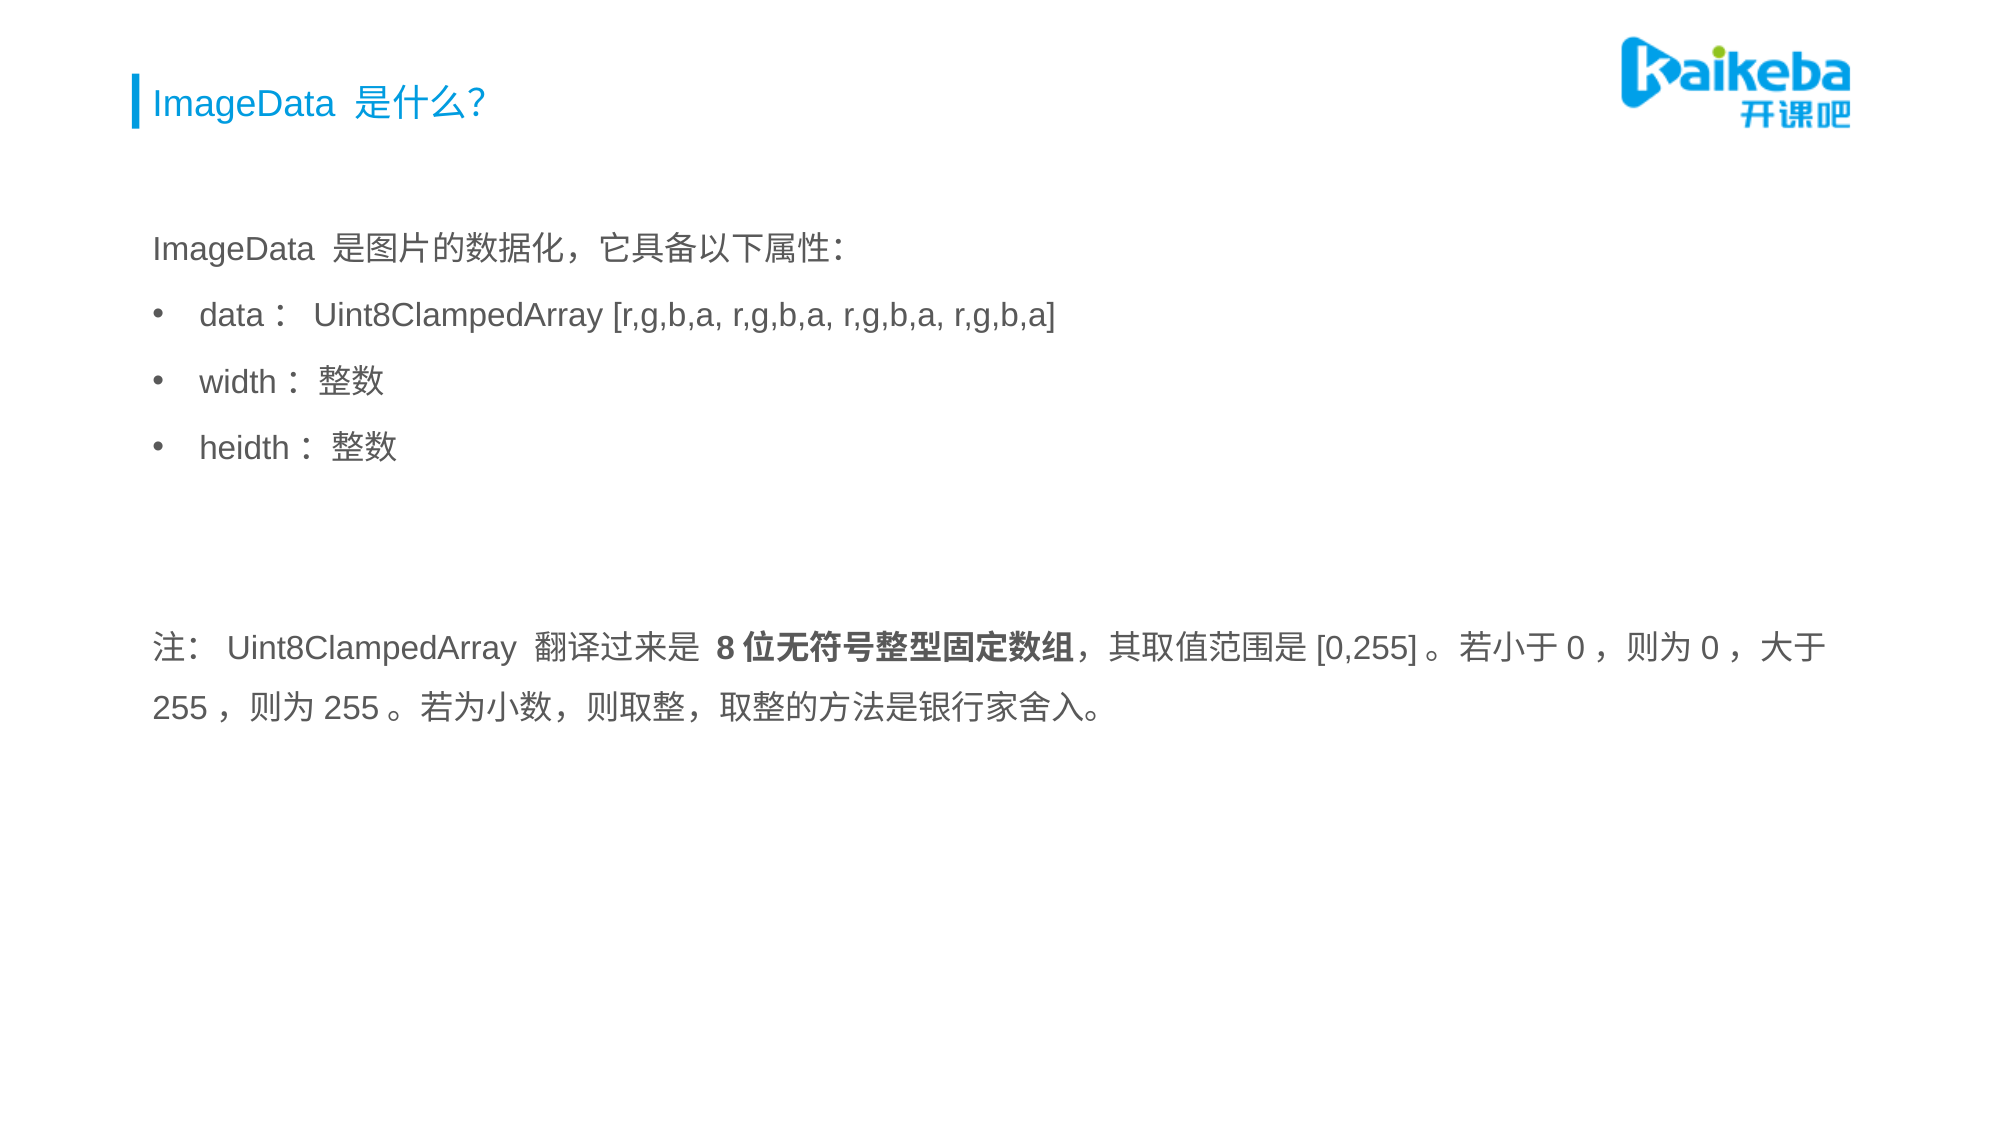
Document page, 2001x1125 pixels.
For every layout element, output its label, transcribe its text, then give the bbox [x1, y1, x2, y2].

picture [1609, 27, 1863, 59]
picture [1637, 46, 1647, 59]
title ImageData 是什么？ [137, 59, 1863, 148]
list ImageData 是图片的数据化，它具备以下属性： data：Uint8ClampedArray [r,g,b,a, r,g,b,a, r,g,b,a, r,g,b,a] width：整数 heidth：整数 注：Uint8ClampedArray 翻译过来是 8位无符号整型固定数组，其取值范围是[0,255]。若小于0，则为0，大于255，则为255。若为小数，则取整，取整的方法是银行家舍入。 [137, 199, 1863, 1014]
